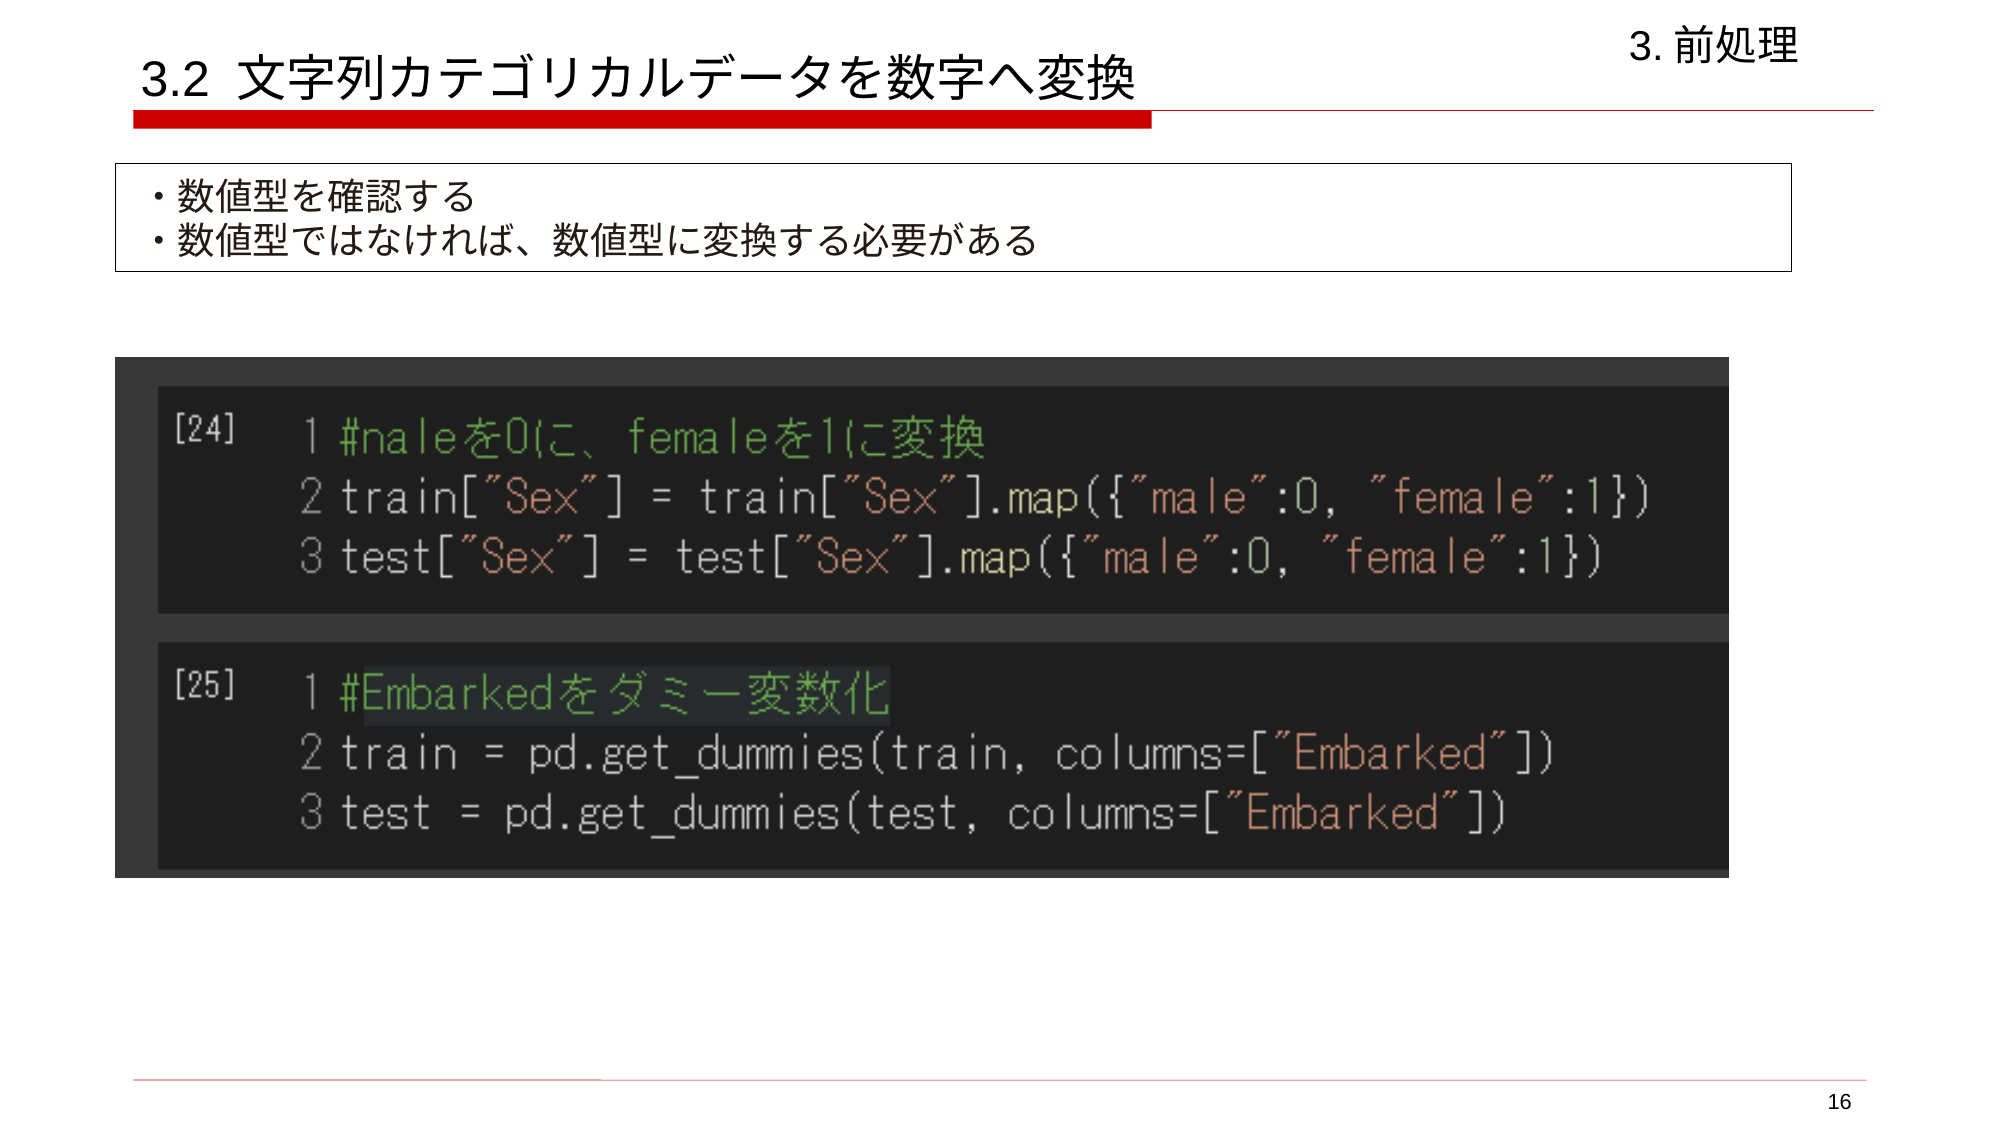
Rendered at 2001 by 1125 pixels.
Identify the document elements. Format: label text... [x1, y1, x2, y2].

text_box ・数値型を確認する ・数値型ではなければ、数値型に変換する必要がある [125, 165, 1733, 270]
title 3.2 文字列カテゴリカルデータを数字へ変換 [125, 14, 1179, 114]
text_box [115, 163, 1792, 272]
text_box 3.前処理 [1614, 11, 1892, 77]
slide_number 16 [1433, 1090, 1867, 1111]
picture [115, 357, 1729, 878]
